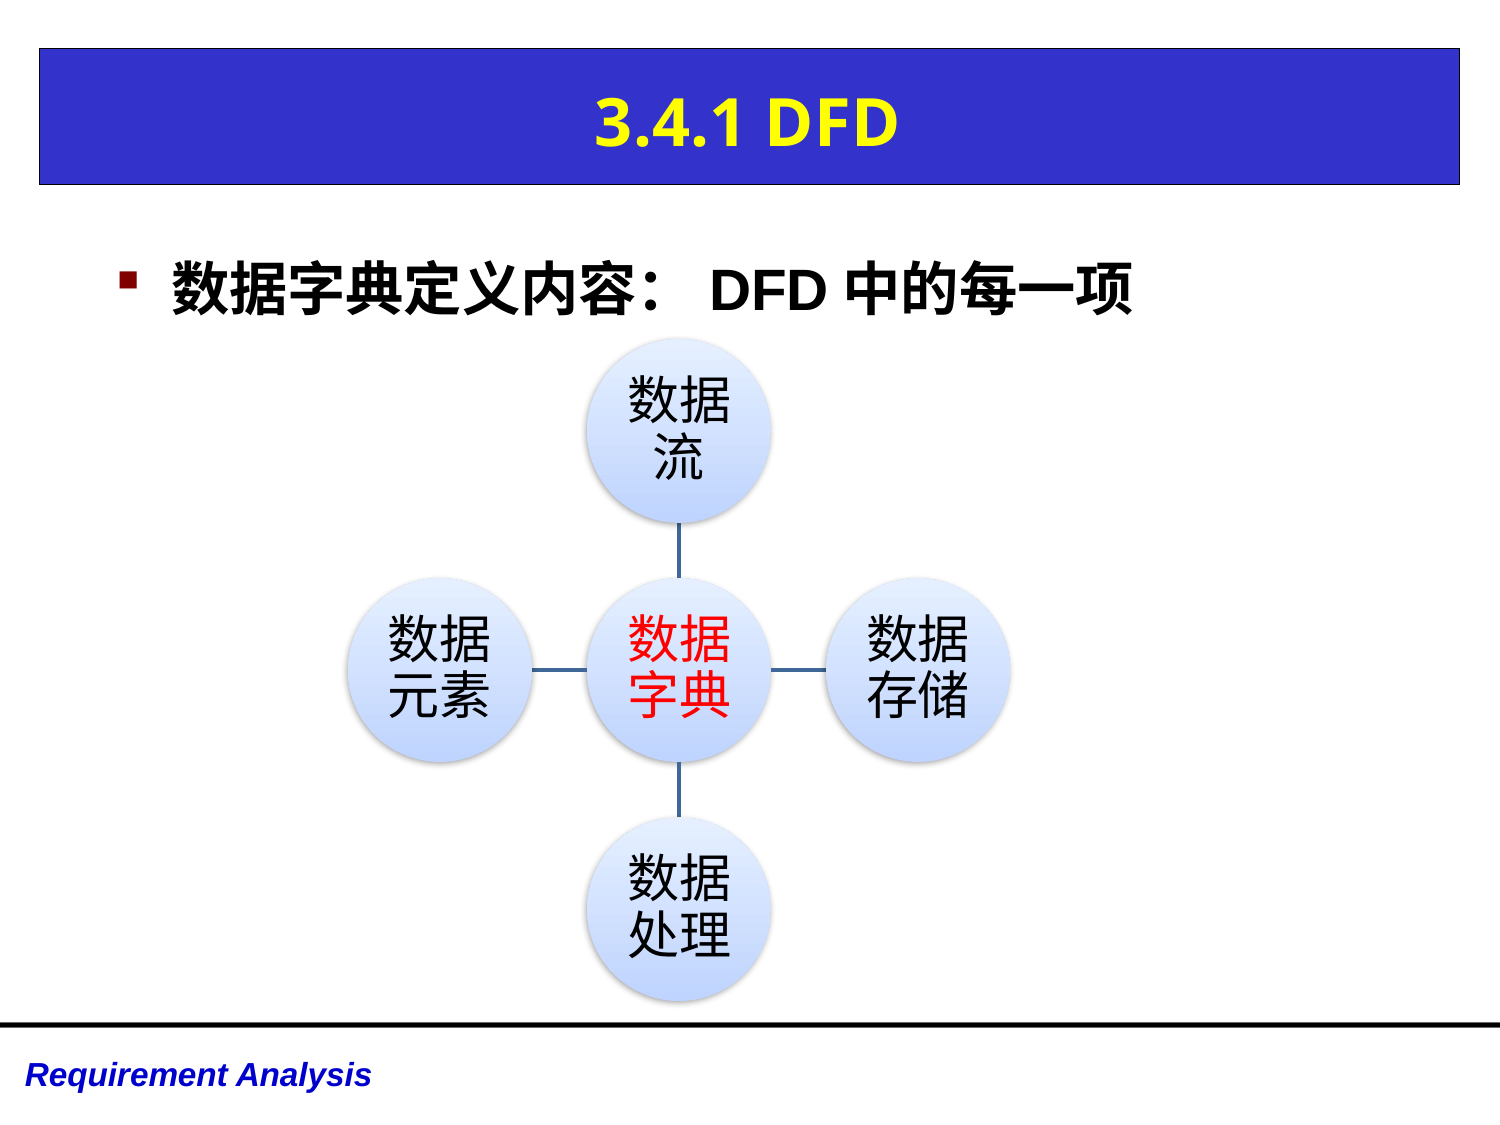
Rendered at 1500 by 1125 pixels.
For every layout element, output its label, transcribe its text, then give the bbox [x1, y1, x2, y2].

title 3.4.1 DFD [38, 54, 1457, 185]
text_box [178, 336, 1180, 1004]
text_box 数据字典定义内容：DFD中的每一项 [99, 245, 1413, 438]
